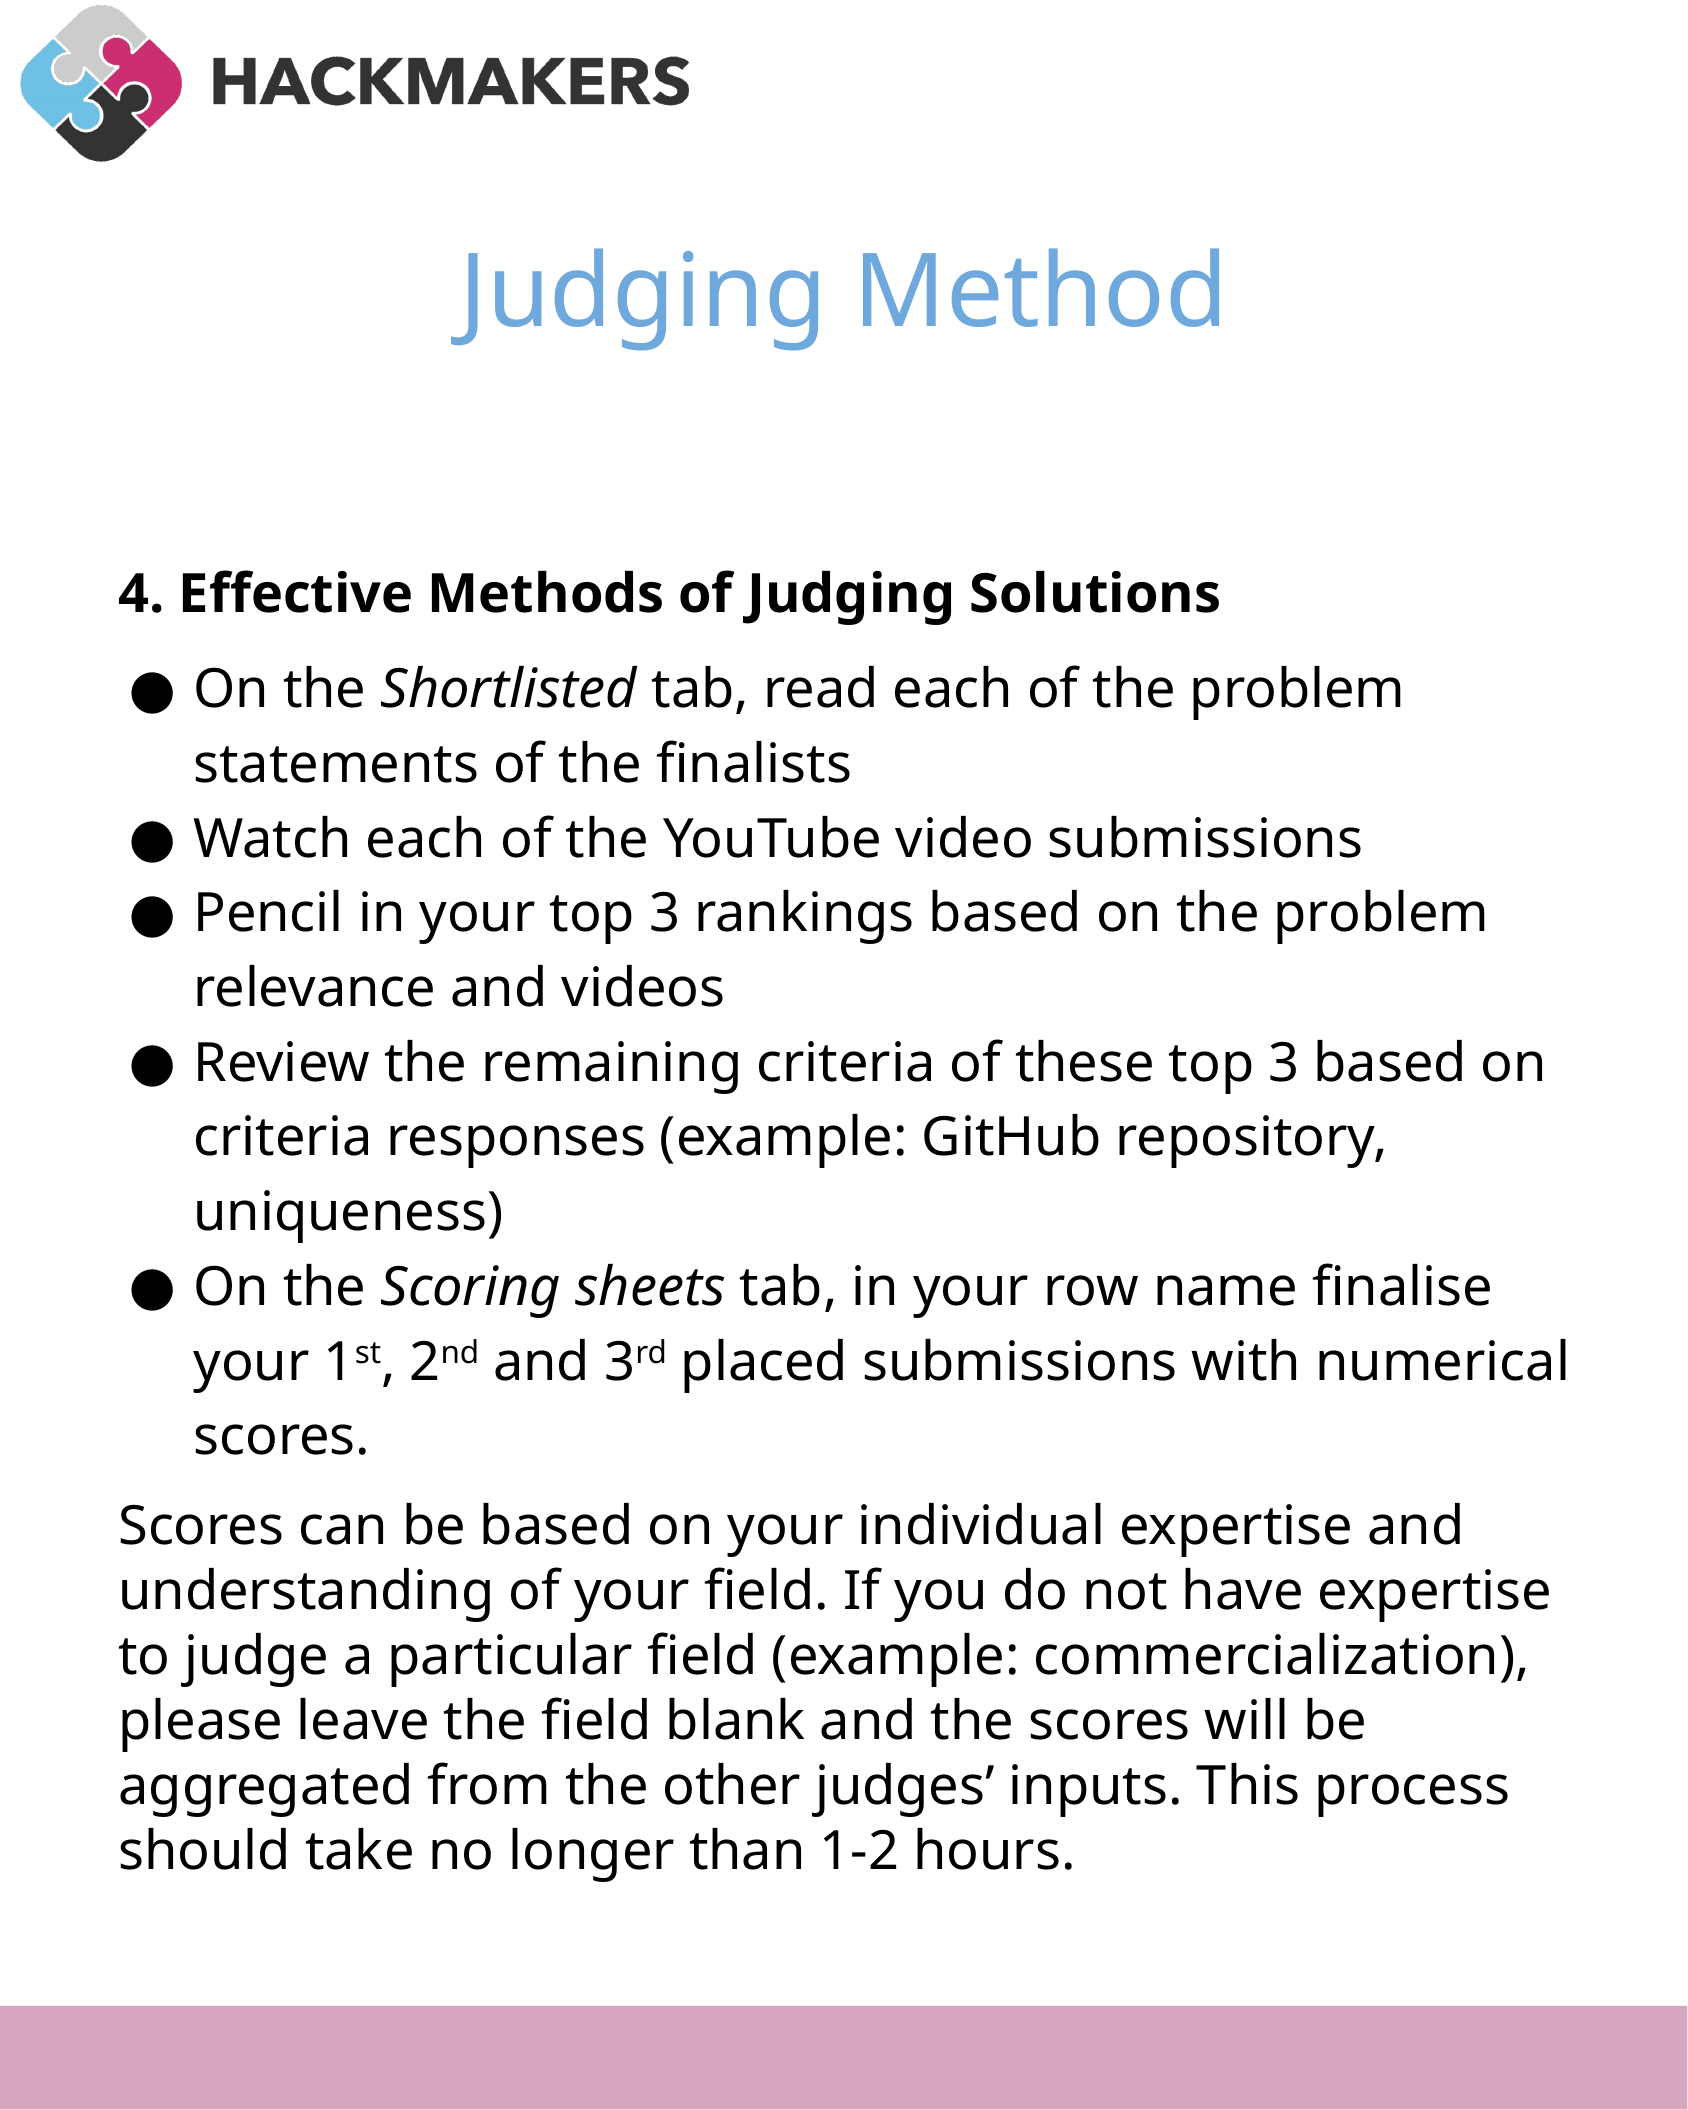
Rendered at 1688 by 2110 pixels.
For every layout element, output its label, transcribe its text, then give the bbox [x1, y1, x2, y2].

text_box Judging Method [0, 198, 1688, 373]
picture [0, 0, 730, 168]
text_box 4. Effective Methods of Judging Solutions On the Shortlisted tab, read each of the problem statements of the finalists Watch each of the YouTube video submissions Pencil in your top 3 rankings based on the problem relevance and videos Review the remaining criteria of these top 3 based on criteria responses (example: GitHub repository, uniqueness) On the Scoring sheets tab, in your row name finalise your 1st, 2nd and 3rd placed submissions with numerical scores. Scores can be based on your individual expertise and understanding of your field. If you do not have expertise to judge a particular field (example: commercialization), please leave the field blank and the scores will be aggregated from the other judges’ inputs. This process should take no longer than 1-2 hours. [103, 533, 1593, 1675]
